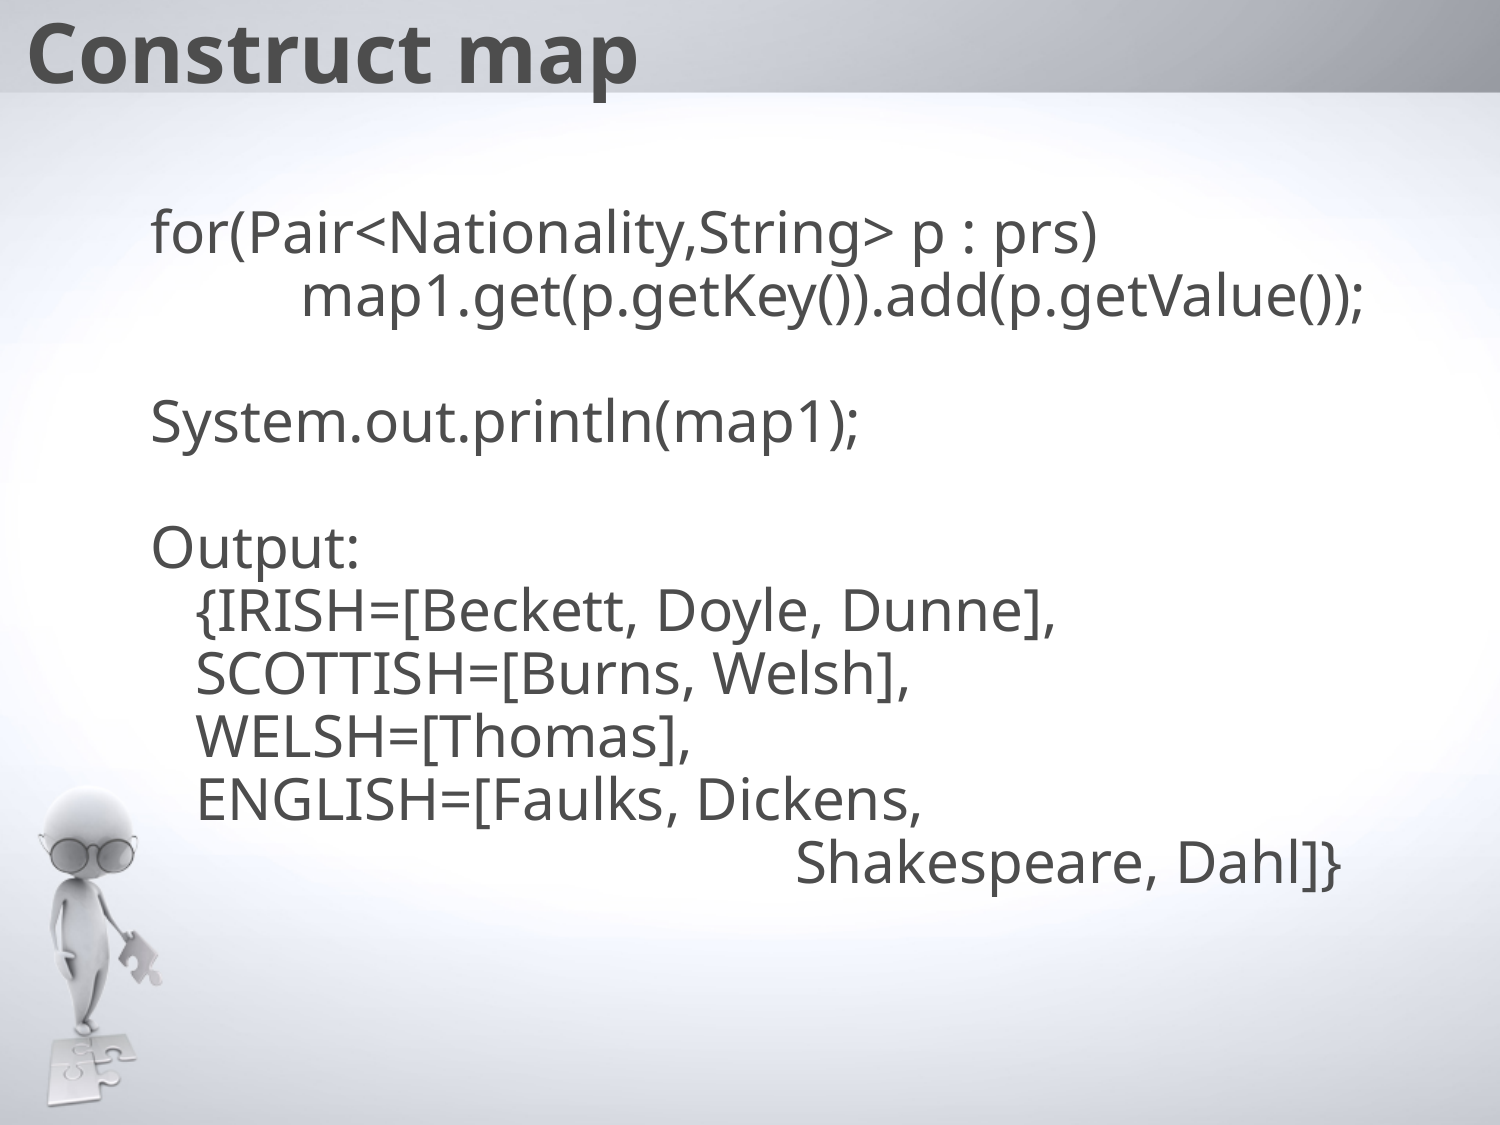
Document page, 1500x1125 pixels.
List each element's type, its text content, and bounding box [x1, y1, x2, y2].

text_box for(Pair<Nationality,String> p : prs) map1.get(p.getKey()).add(p.getValue()); System.out.println(map1); Output: {IRISH=[Beckett, Doyle, Dunne], SCOTTISH=[Burns, Welsh], WELSH=[Thomas], ENGLISH=[Faulks, Dickens, Shakespeare, Dahl]} [135, 196, 1400, 1012]
picture [0, 0, 1500, 1125]
text_box Construct map [10, 6, 1436, 94]
